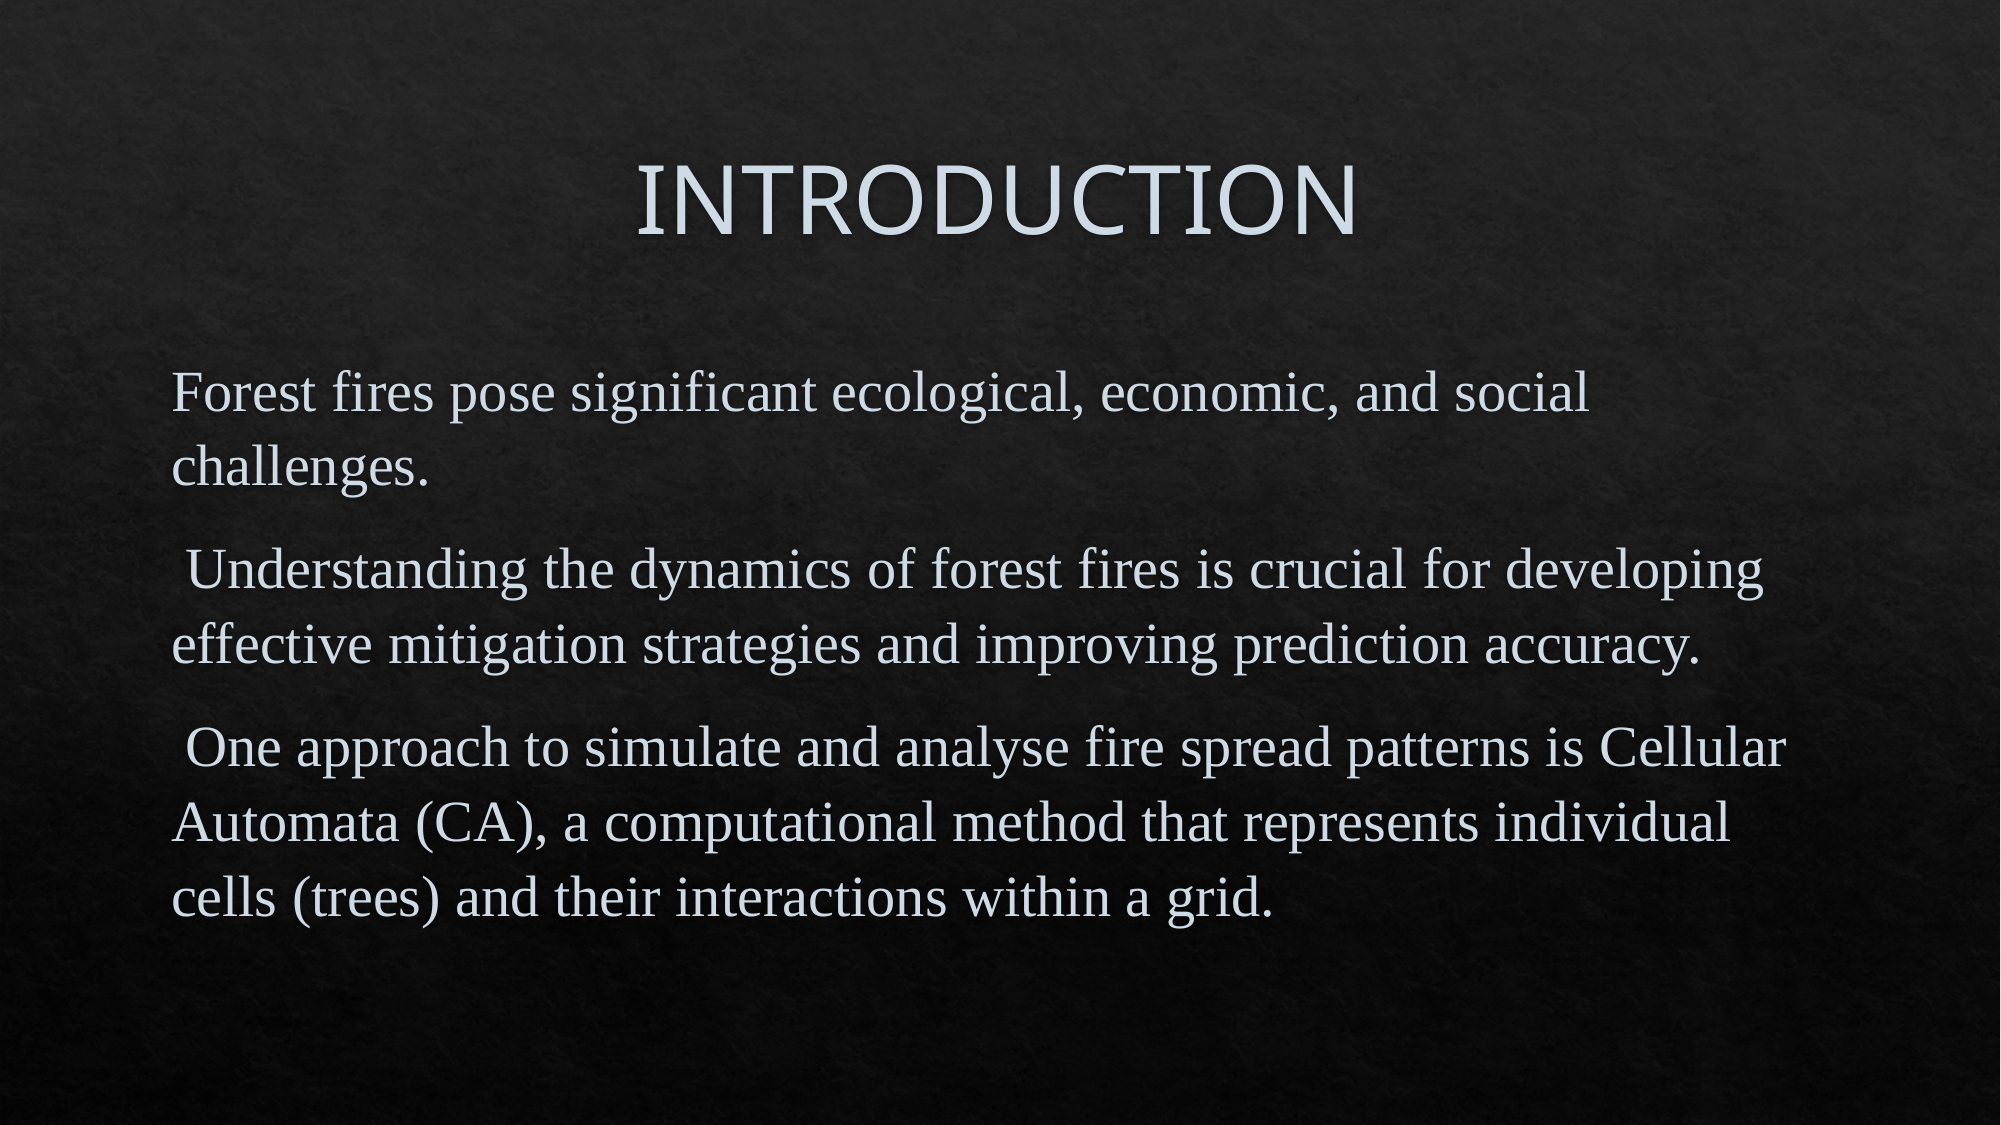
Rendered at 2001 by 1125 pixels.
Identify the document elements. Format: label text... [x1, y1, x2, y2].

list Forest fires pose significant ecological, economic, and social challenges. Understanding the dynamics of forest fires is crucial for developing effective mitigation strategies and improving prediction accuracy. One approach to simulate and analyse fire spread patterns is Cellular Automata (CA), a computational method that represents individual cells (trees) and their interactions within a grid. [149, 340, 1849, 950]
title INTRODUCTION [149, 99, 1849, 307]
